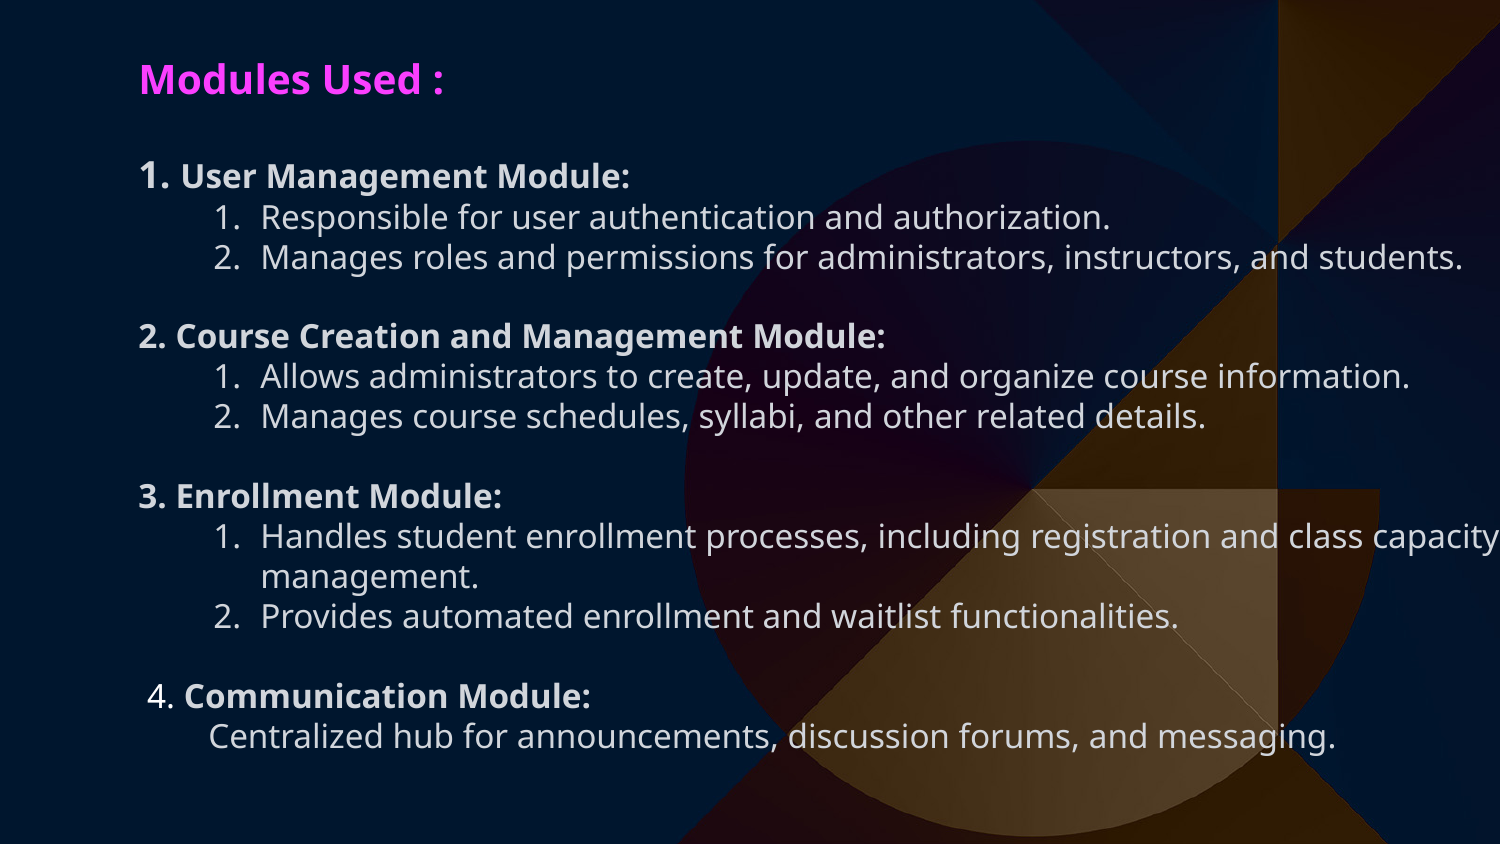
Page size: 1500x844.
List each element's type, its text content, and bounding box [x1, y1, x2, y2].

picture [0, 0, 1500, 844]
text_box Modules Used : User Management Module: Responsible for user authentication and authorization. Manages roles and permissions for administrators, instructors, and students. Course Creation and Management Module: Allows administrators to create, update, and organize course information. Manages course schedules, syllabi, and other related details. Enrollment Module: Handles student enrollment processes, including registration and class capacity management. Provides automated enrollment and waitlist functionalities. 4. Communication Module: Centralized hub for announcements, discussion forums, and messaging. [123, 46, 1500, 844]
